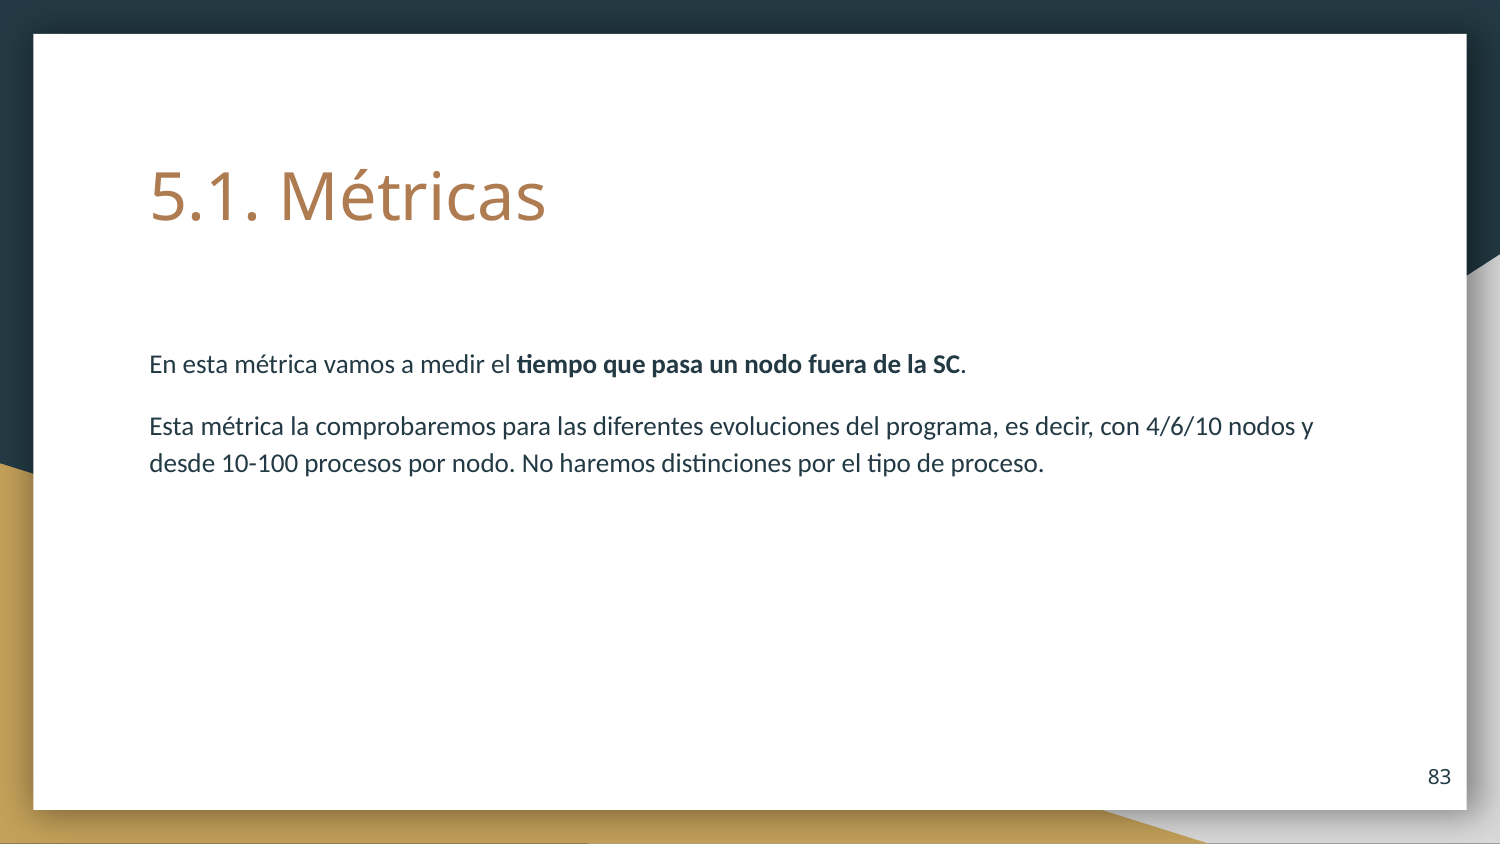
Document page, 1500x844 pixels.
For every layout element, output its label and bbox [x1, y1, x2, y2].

title [134, 138, 1366, 296]
slide_number [1376, 745, 1467, 810]
list [134, 326, 1366, 729]
